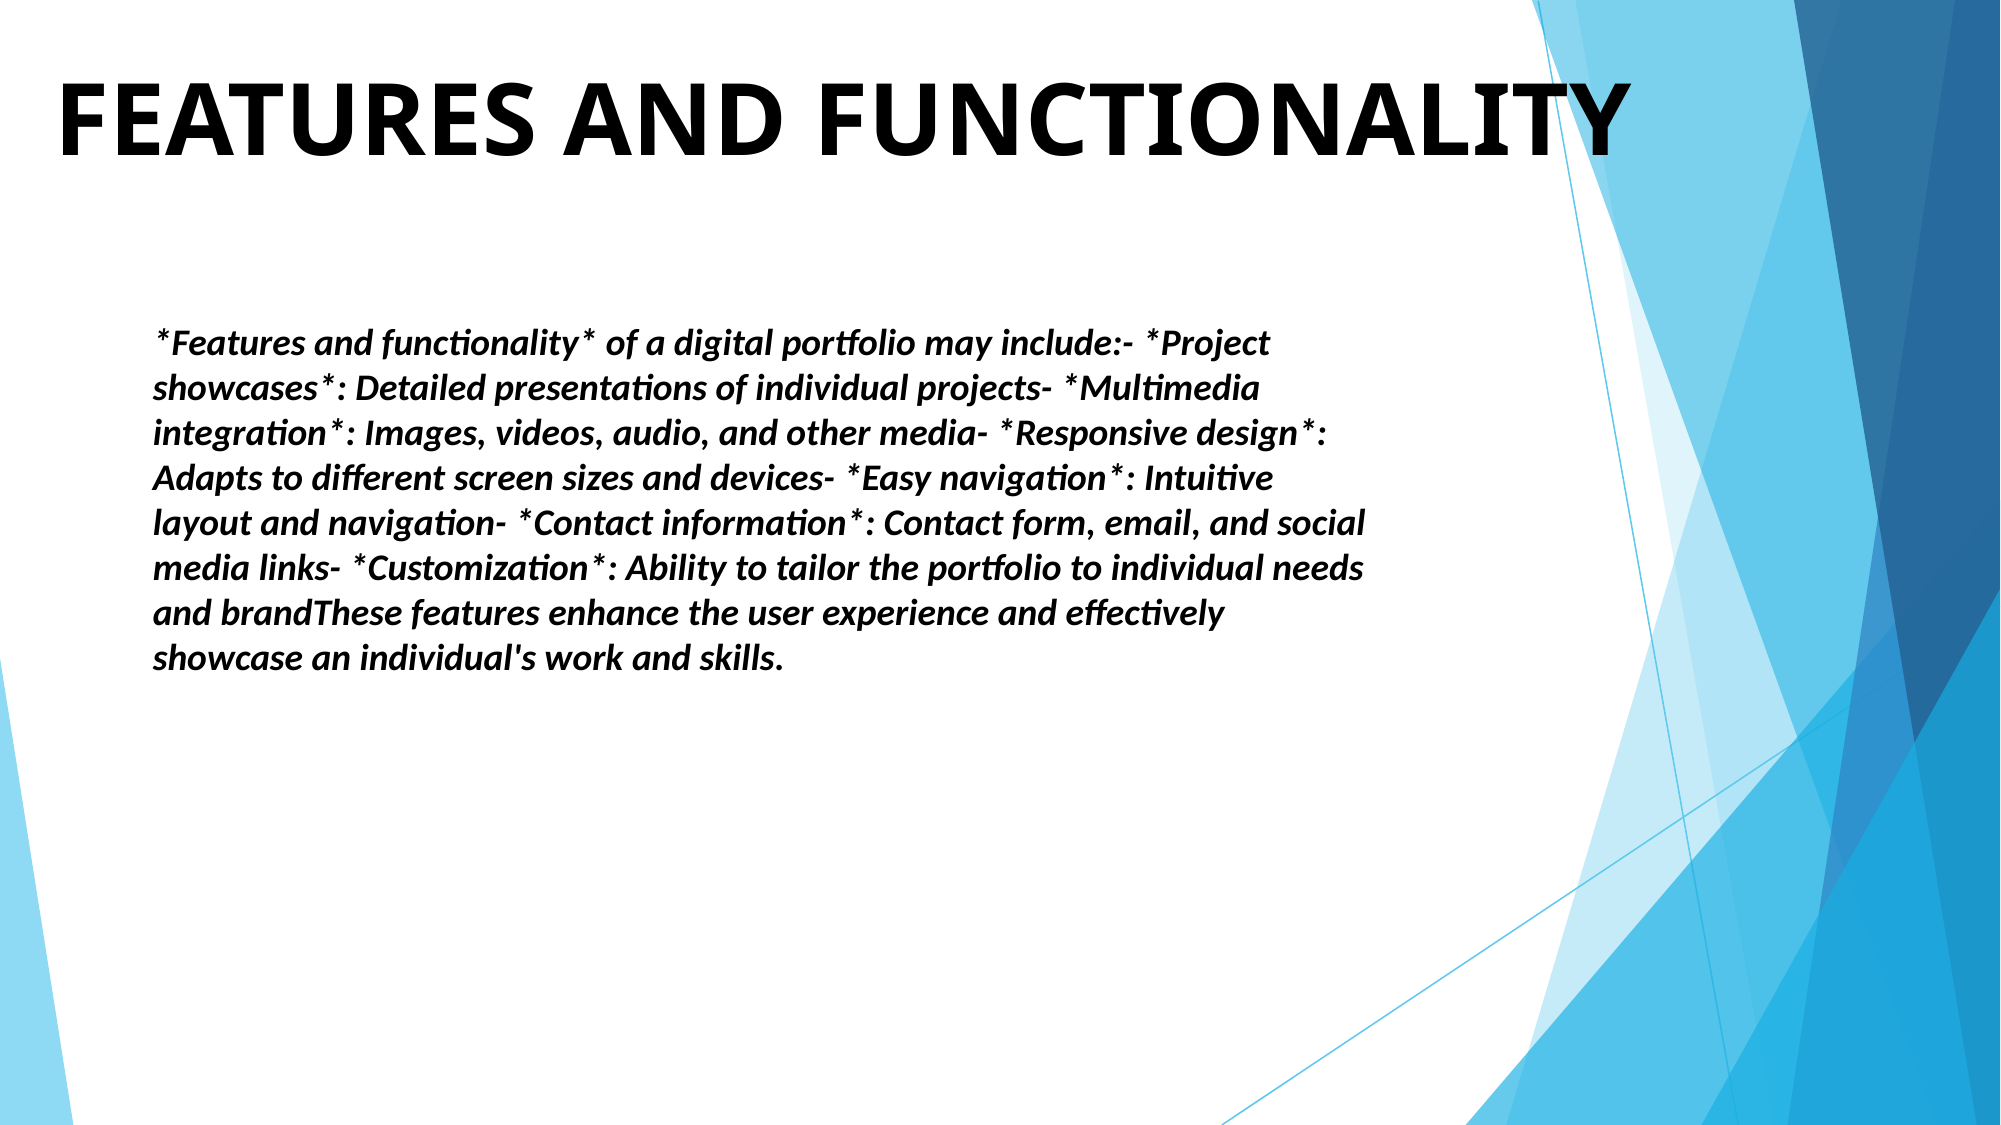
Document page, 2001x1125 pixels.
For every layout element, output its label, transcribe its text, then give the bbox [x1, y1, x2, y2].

text_box *Features and functionality* of a digital portfolio may include:- *Project showcases*: Detailed presentations of individual projects- *Multimedia integration*: Images, videos, audio, and other media- *Responsive design*: Adapts to different screen sizes and devices- *Easy navigation*: Intuitive layout and navigation- *Contact information*: Contact form, email, and social media links- *Customization*: Ability to tailor the portfolio to individual needs and brandThese features enhance the user experience and effectively showcase an individual's work and skills. [138, 310, 1385, 686]
title FEATURES AND FUNCTIONALITY [54, 55, 1659, 178]
